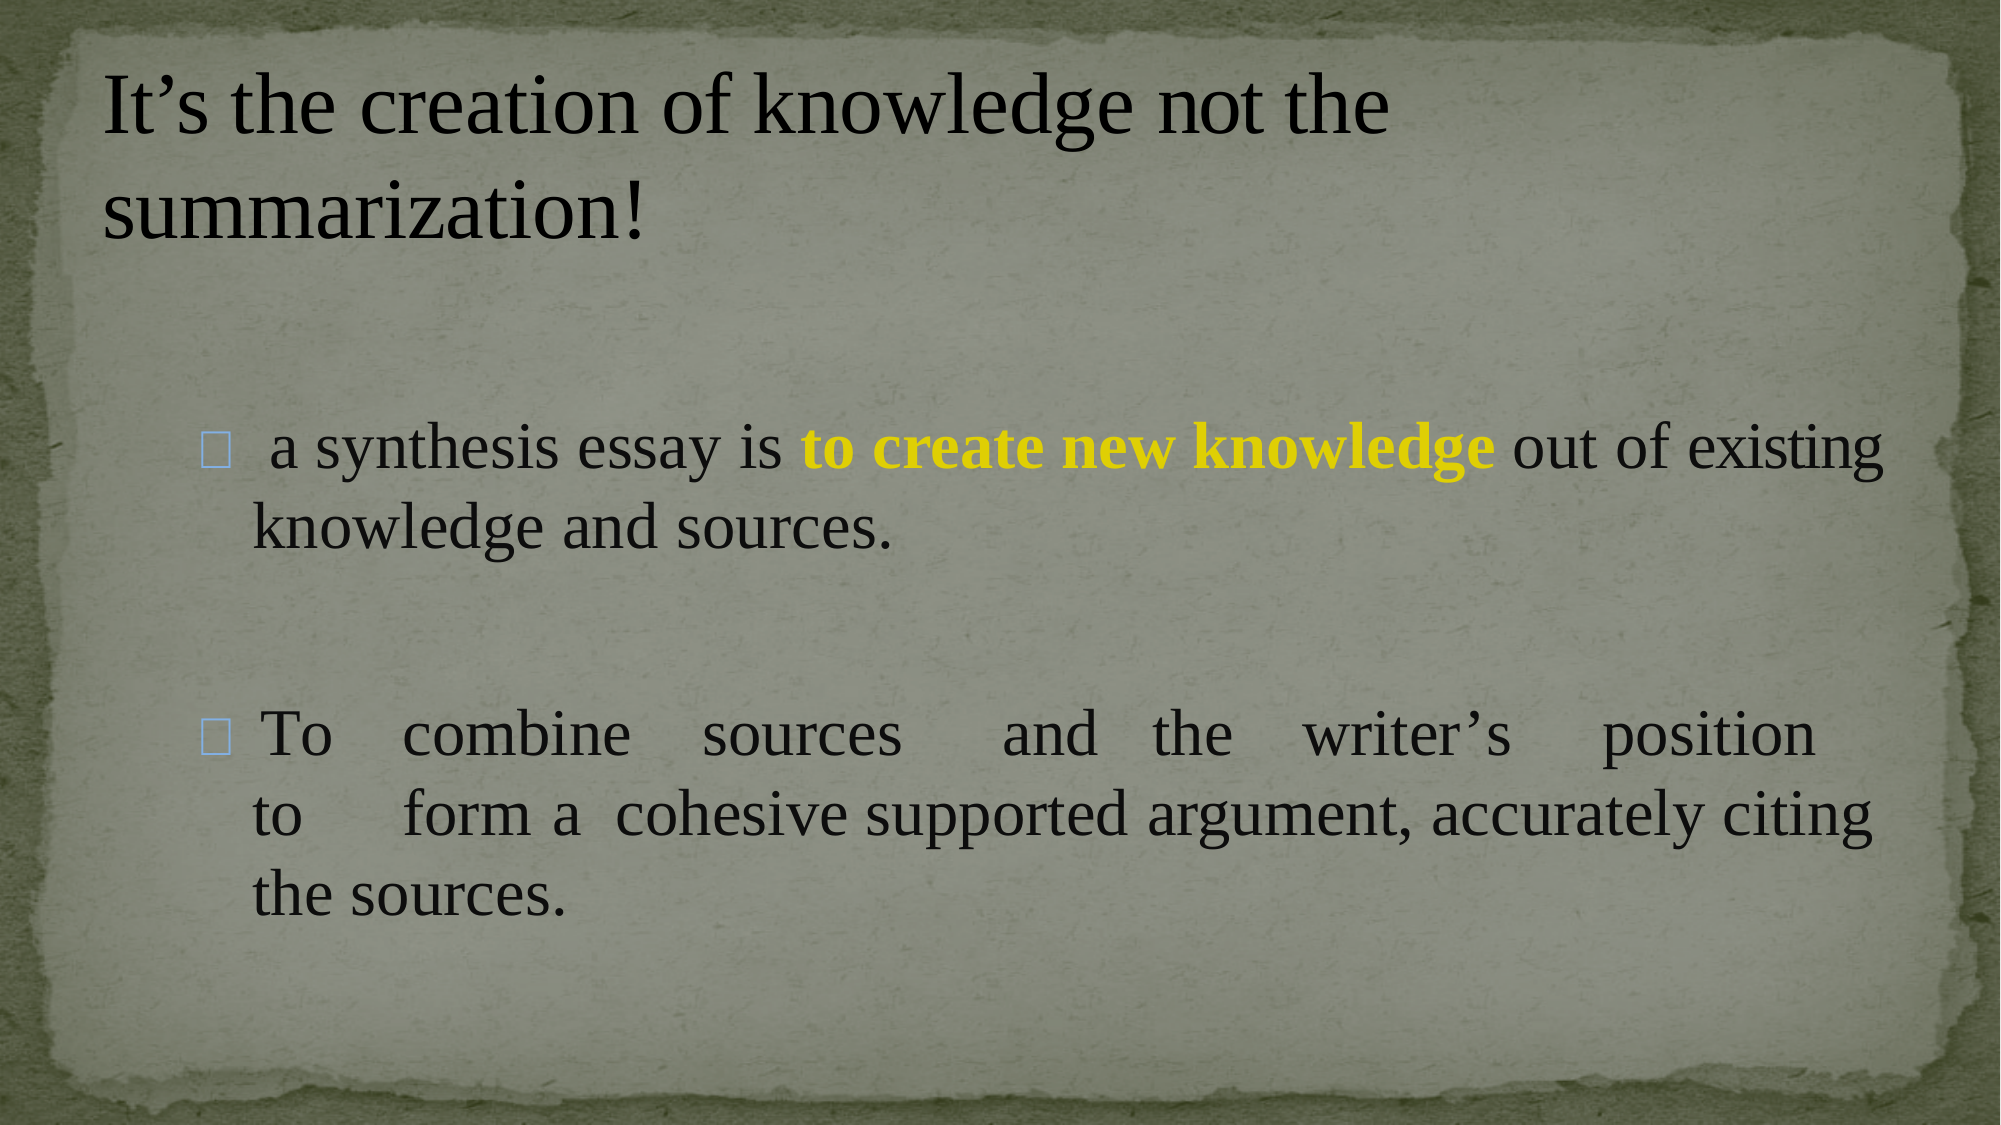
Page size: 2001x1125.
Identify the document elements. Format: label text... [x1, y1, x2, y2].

text_box  a synthesis essay is to create new knowledge out of existing knowledge and sources.  To combine sources and the writer’s position to form a cohesive supported argument, accurately citing the sources. [193, 400, 1945, 929]
title It’s the creation of knowledge not the summarization! [99, 43, 1900, 256]
